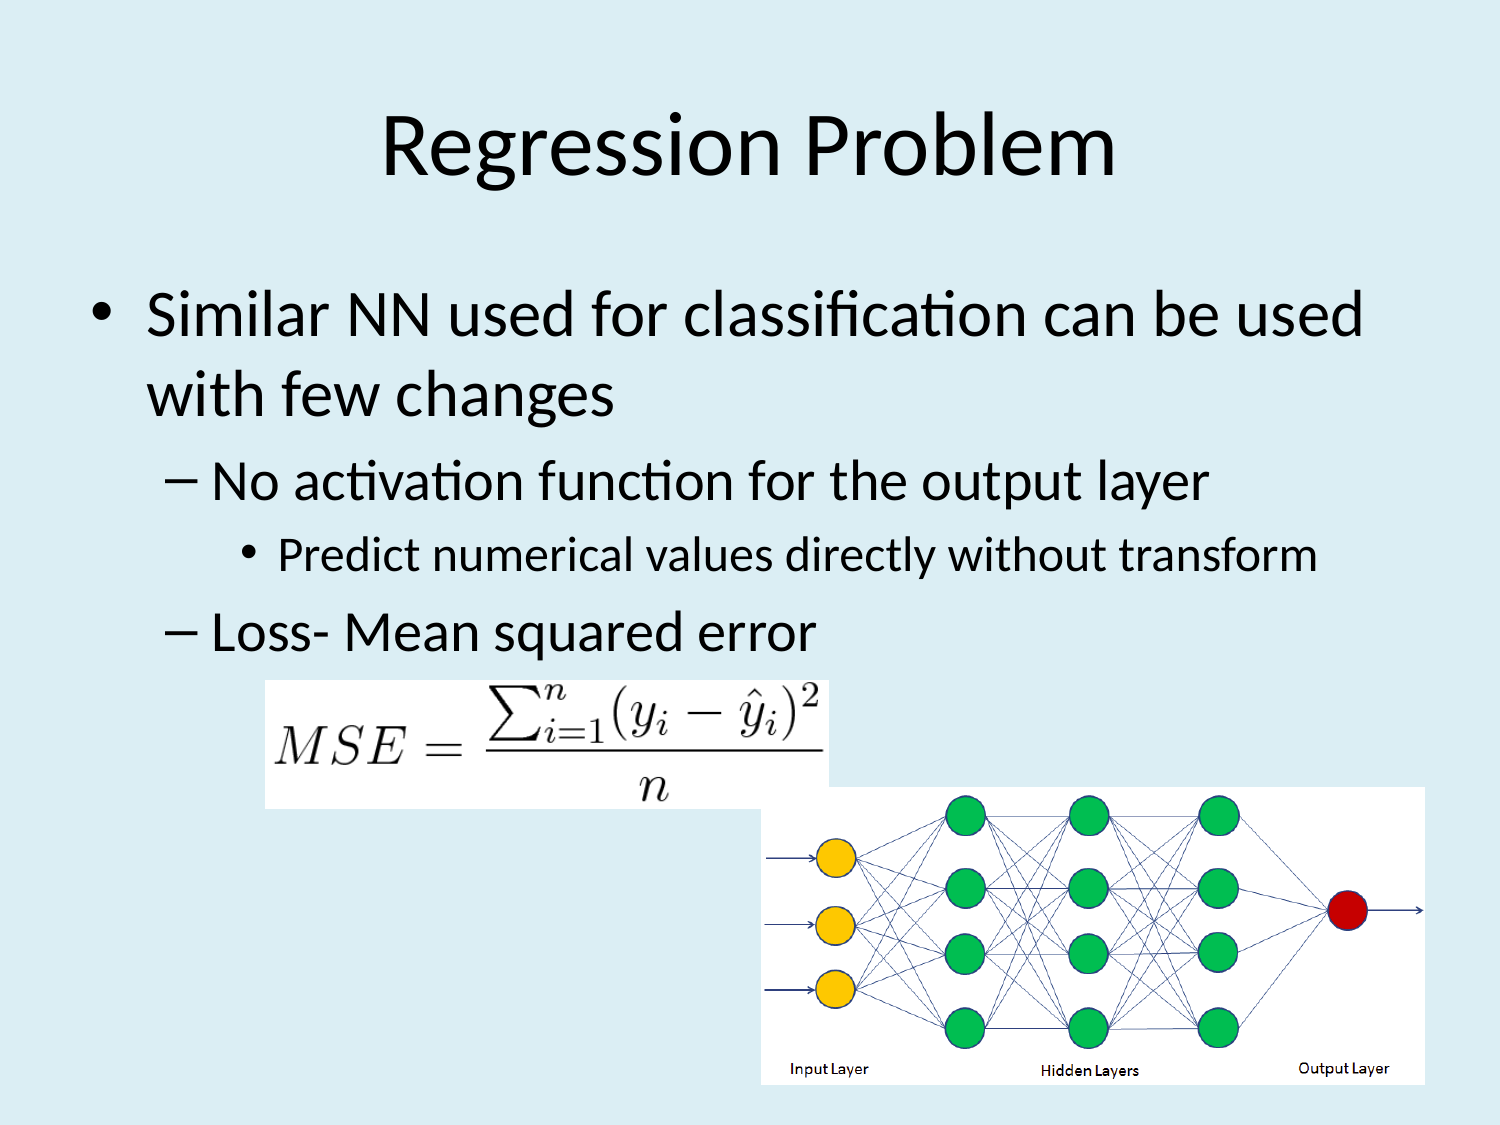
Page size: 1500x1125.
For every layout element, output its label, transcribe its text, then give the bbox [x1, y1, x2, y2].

picture [265, 680, 1426, 1085]
list Similar NN used for classification can be used with few changes No activation function for the output layer Predict numerical values directly without transform Loss- Mean squared error [75, 262, 1425, 1005]
title Regression Problem [75, 45, 1425, 233]
